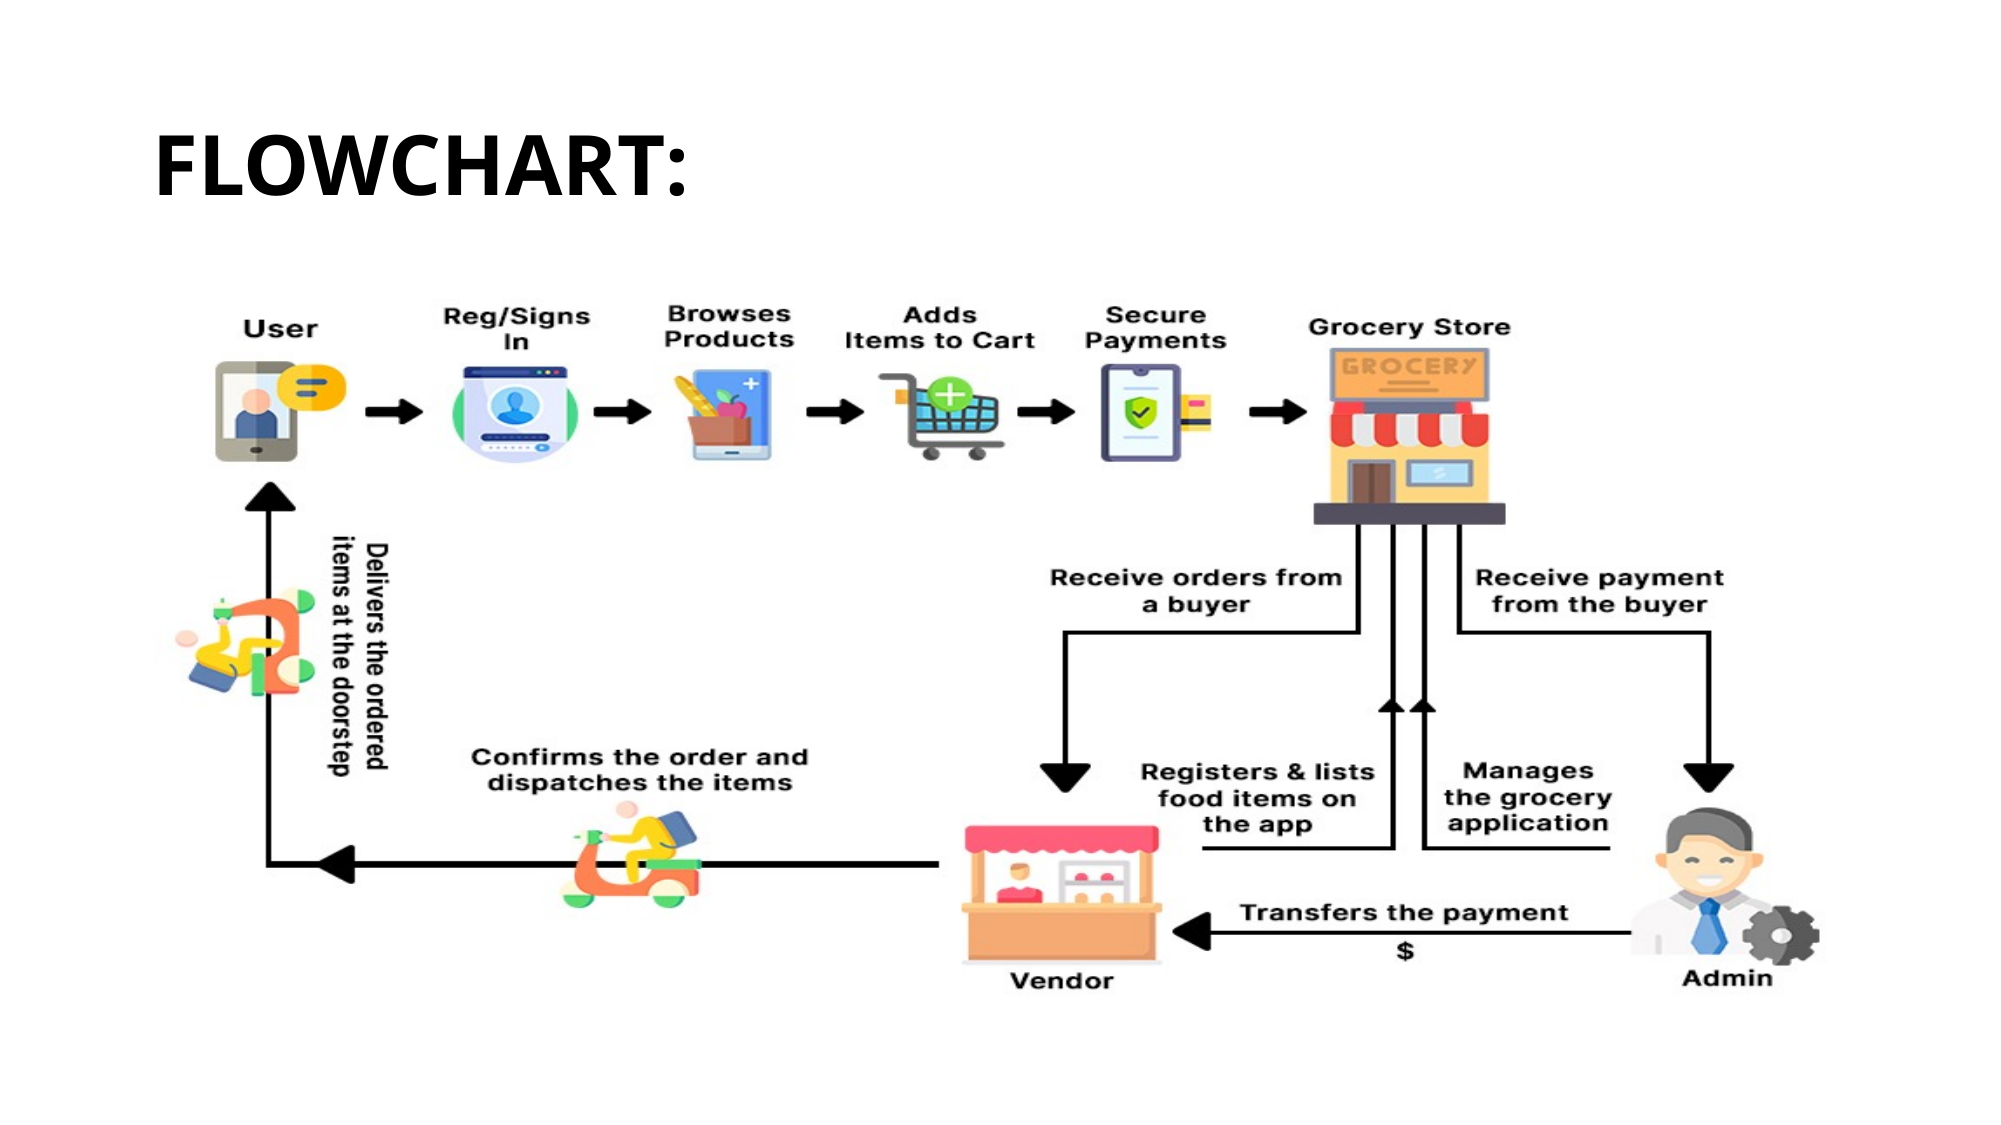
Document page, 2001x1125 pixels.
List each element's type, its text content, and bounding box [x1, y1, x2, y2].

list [152, 277, 1832, 1014]
title FLOWCHART: [137, 59, 1863, 278]
